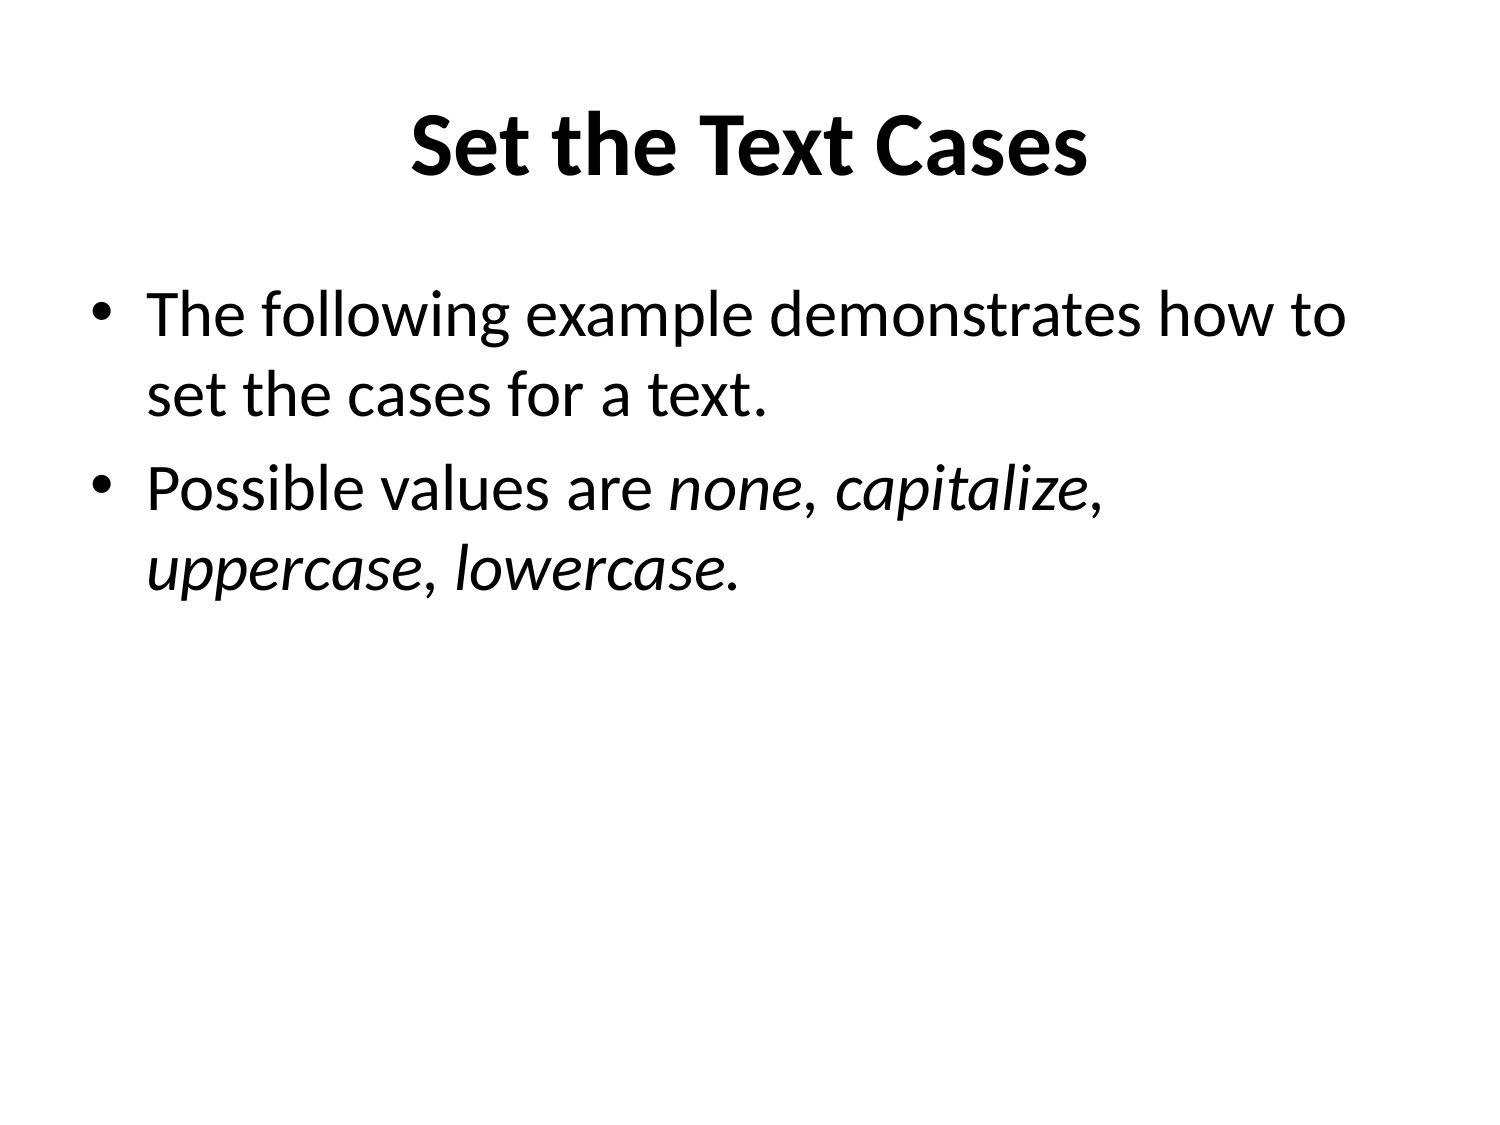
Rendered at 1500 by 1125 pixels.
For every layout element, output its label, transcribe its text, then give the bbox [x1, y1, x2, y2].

list The following example demonstrates how to set the cases for a text. Possible values are none, capitalize, uppercase, lowercase. [75, 262, 1425, 1005]
title Set the Text Cases [75, 45, 1425, 233]
